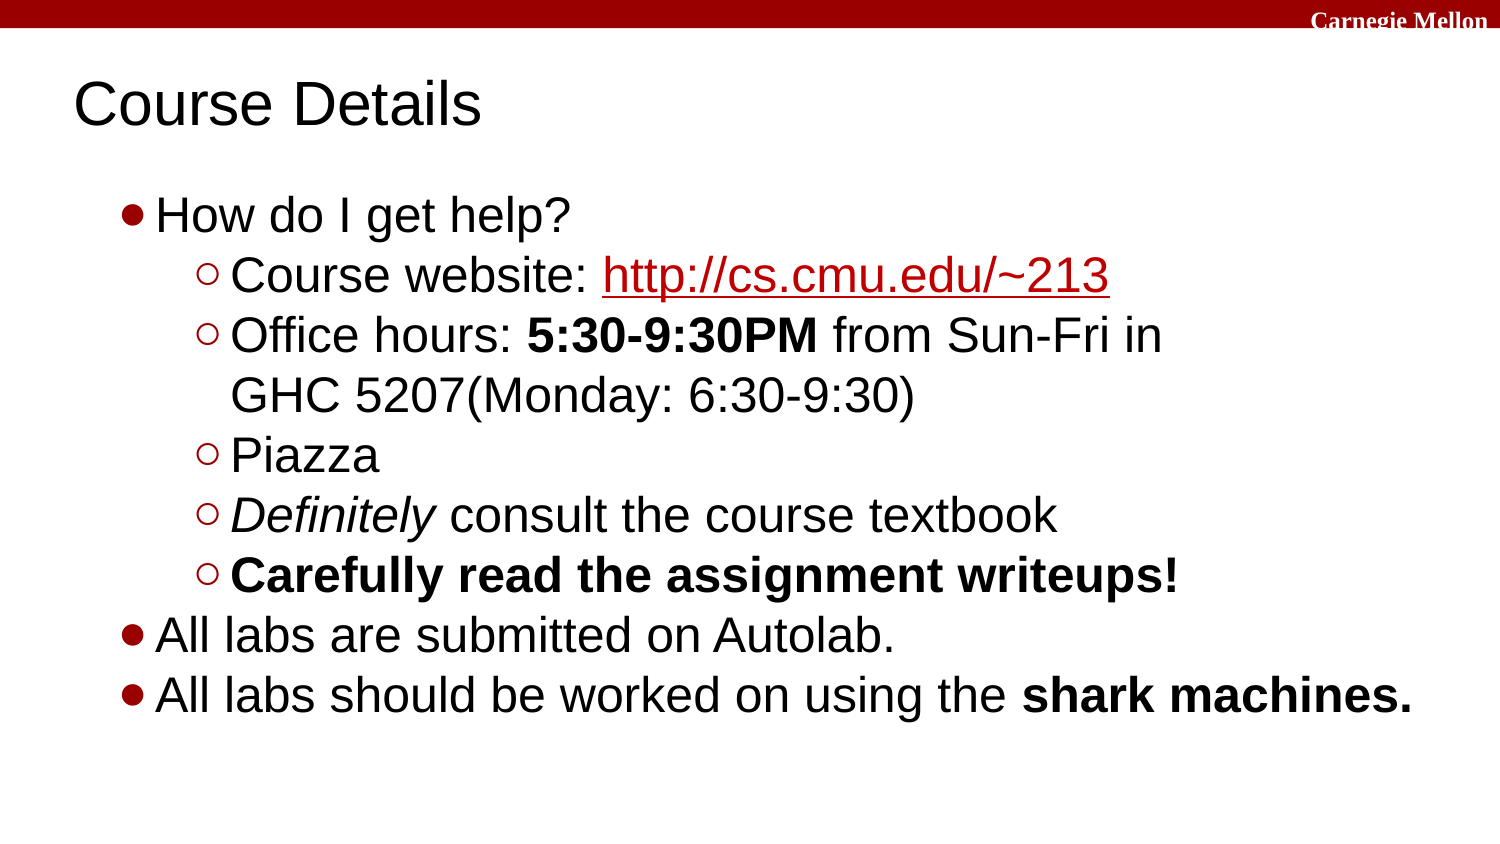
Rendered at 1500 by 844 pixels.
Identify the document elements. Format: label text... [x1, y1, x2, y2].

list How do I get help? Course website: http://cs.cmu.edu/~213 Office hours: 5:30-9:30PM from Sun-Fri in GHC 5207(Monday: 6:30-9:30) Piazza Definitely consult the course textbook Carefully read the assignment writeups! All labs are submitted on Autolab. All labs should be worked on using the shark machines. [65, 167, 1500, 780]
title Course Details [58, 53, 1304, 148]
